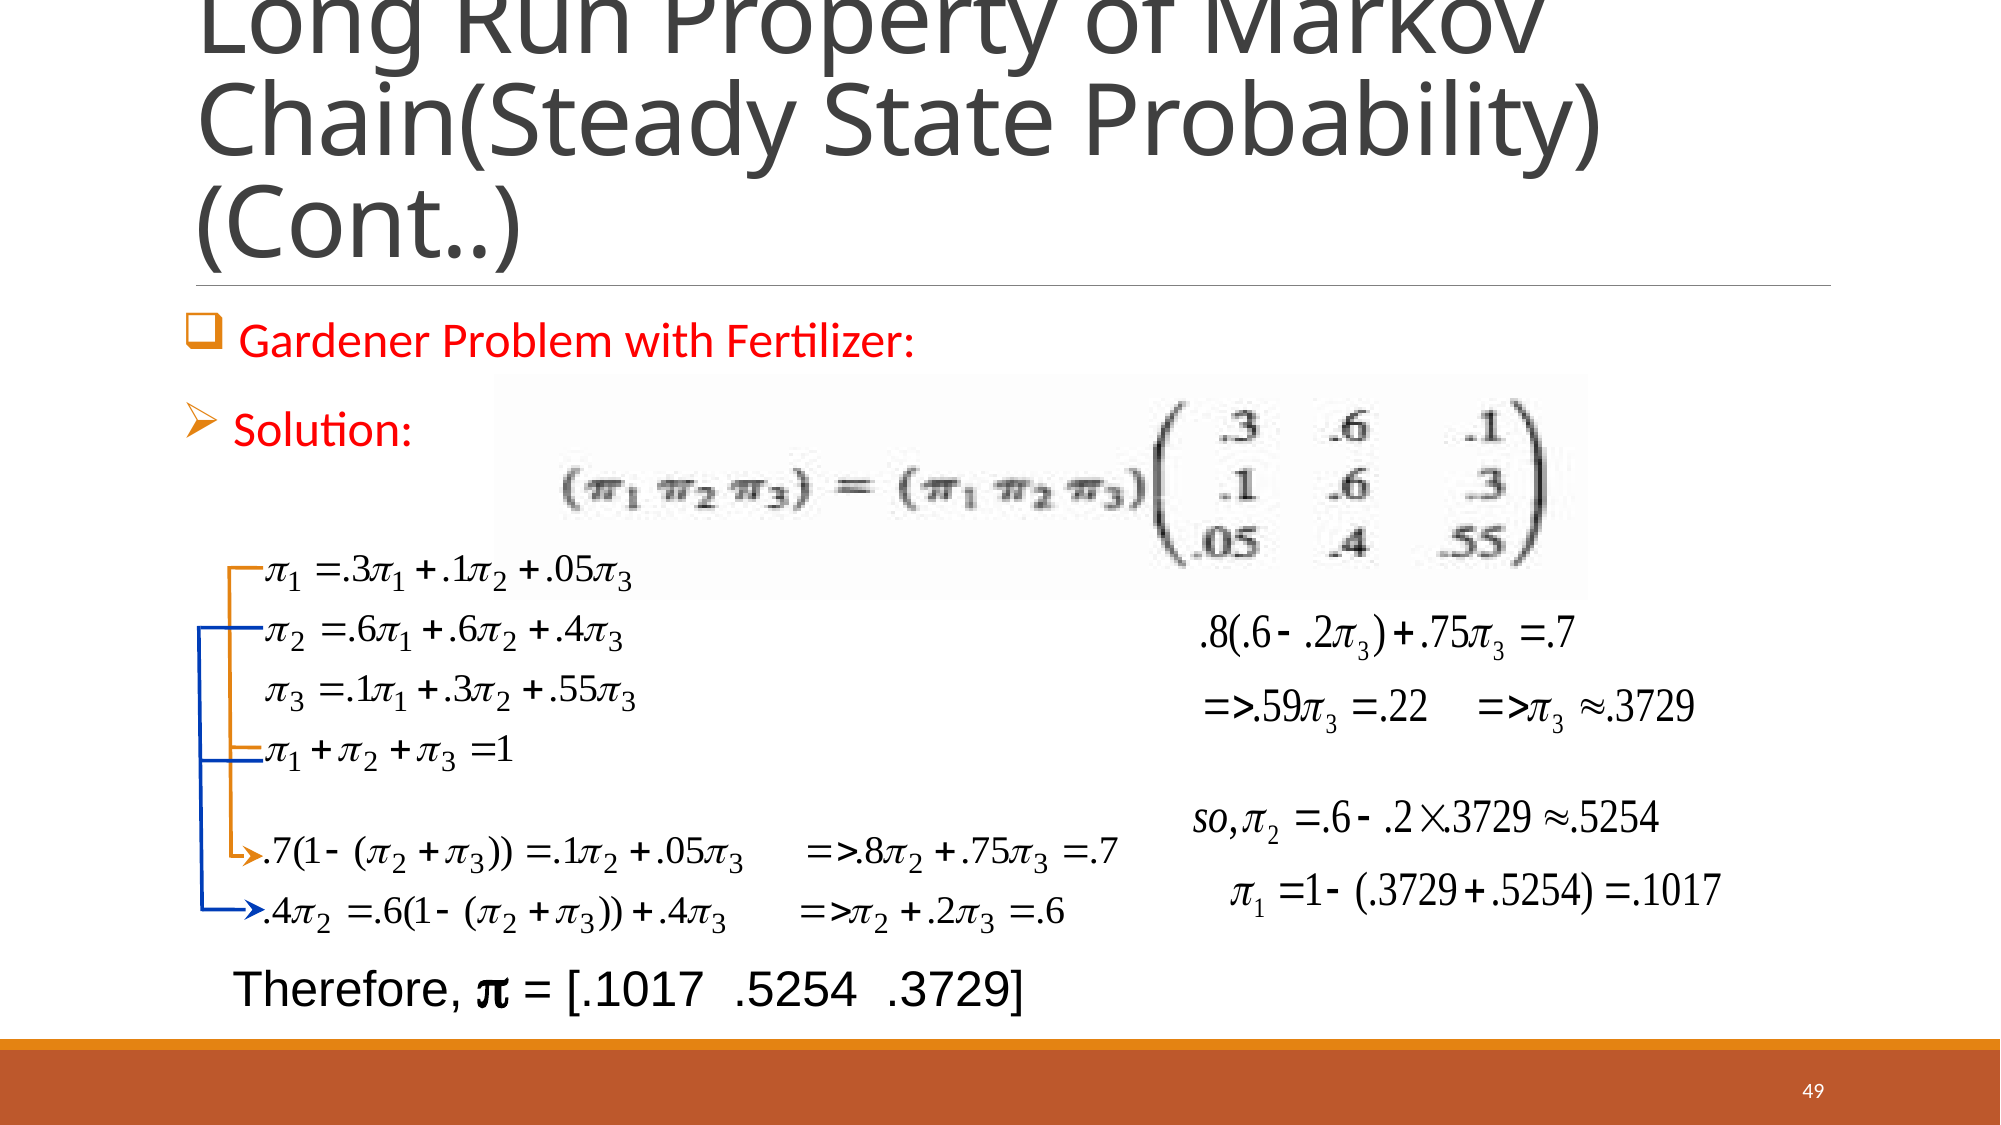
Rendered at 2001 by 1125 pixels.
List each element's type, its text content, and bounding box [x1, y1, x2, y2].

list Gardener Problem with Fertilizer: Solution: [182, 299, 1833, 1030]
slide_number 49 [1624, 1059, 1840, 1120]
text_box Therefore,  = [.1017 .5254 .3729] [217, 950, 1098, 1026]
picture [494, 374, 1588, 601]
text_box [1194, 599, 1702, 746]
title Long Run Property of Markov Chain(Steady State Probability)(Cont..) [180, 47, 1830, 285]
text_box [1185, 784, 1729, 930]
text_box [198, 543, 1127, 943]
